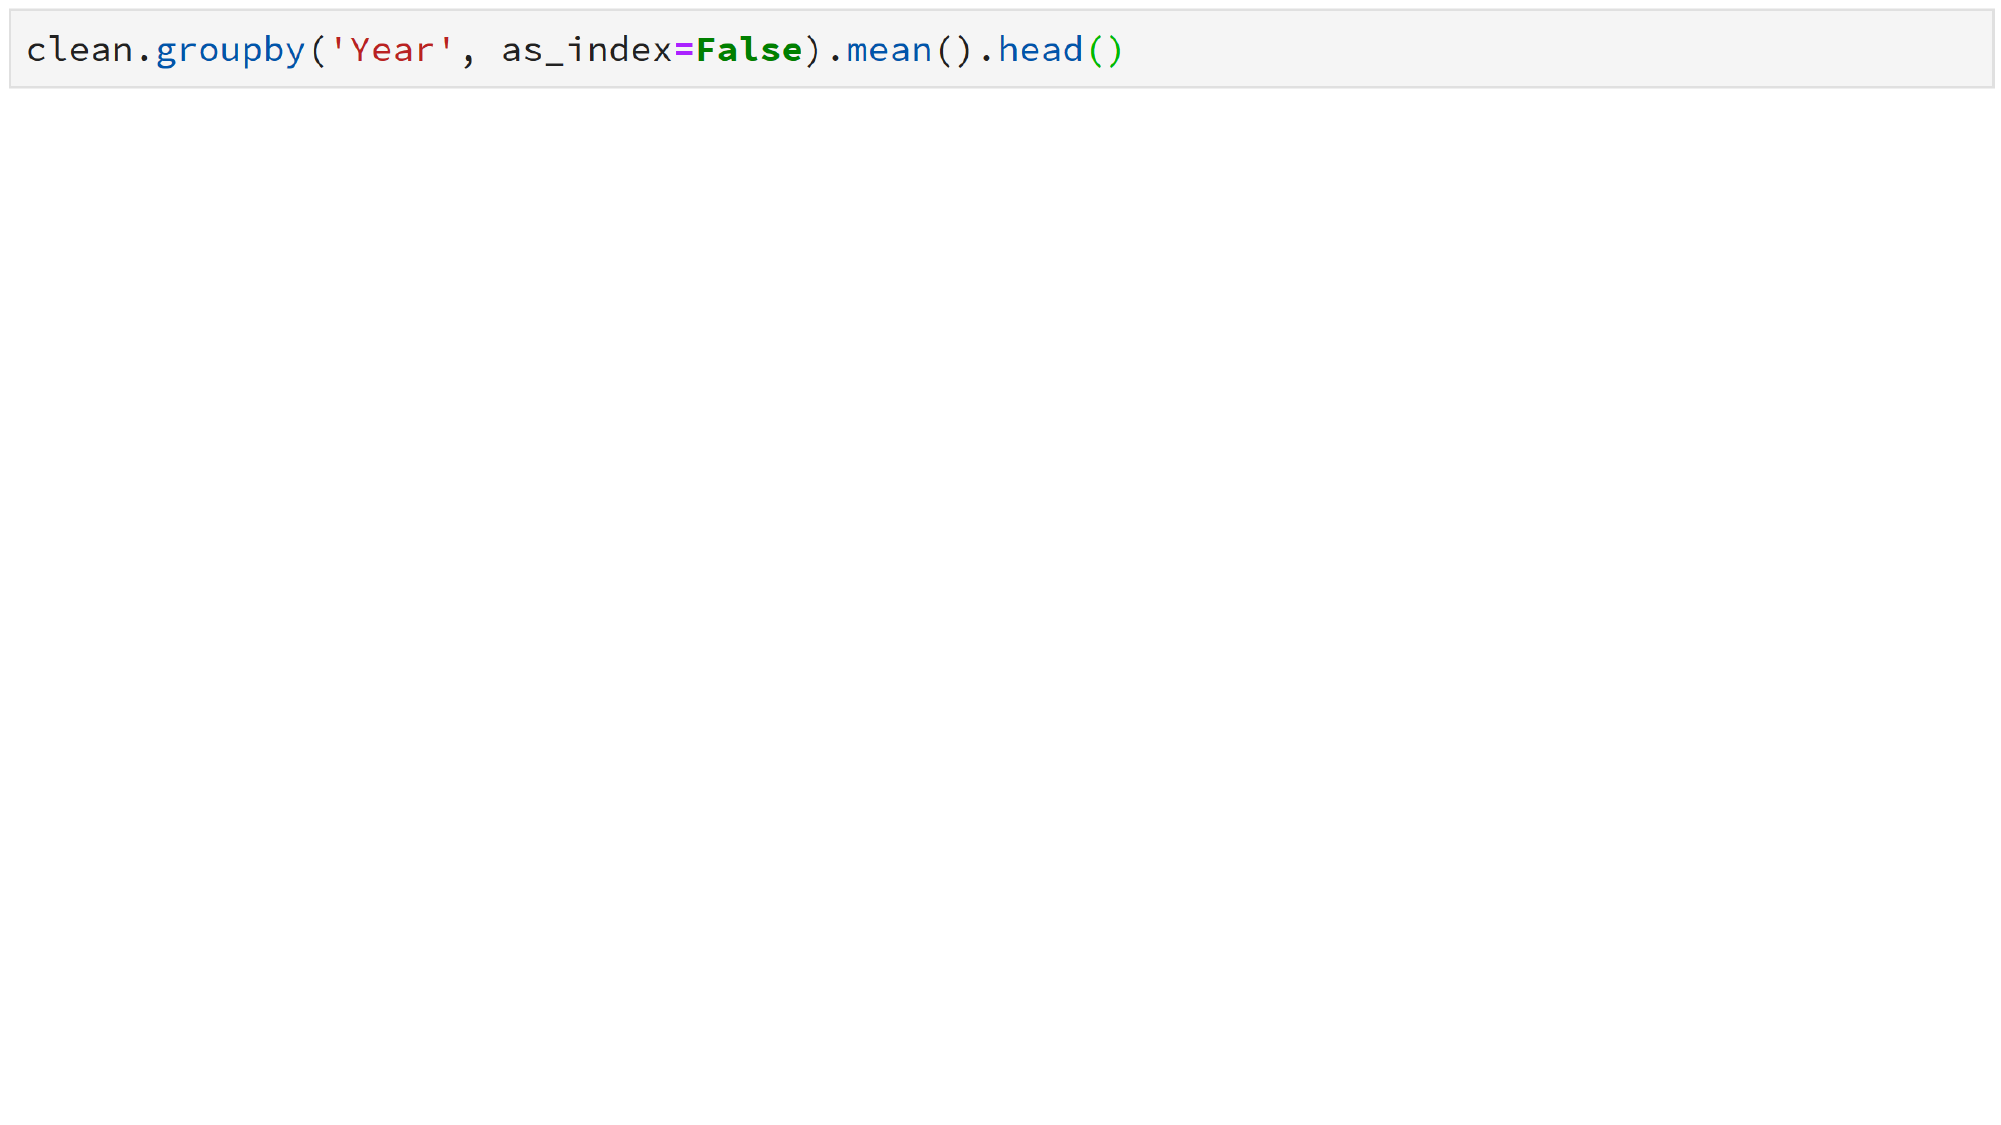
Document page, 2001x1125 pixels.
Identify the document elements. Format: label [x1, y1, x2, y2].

picture [0, 0, 2000, 113]
